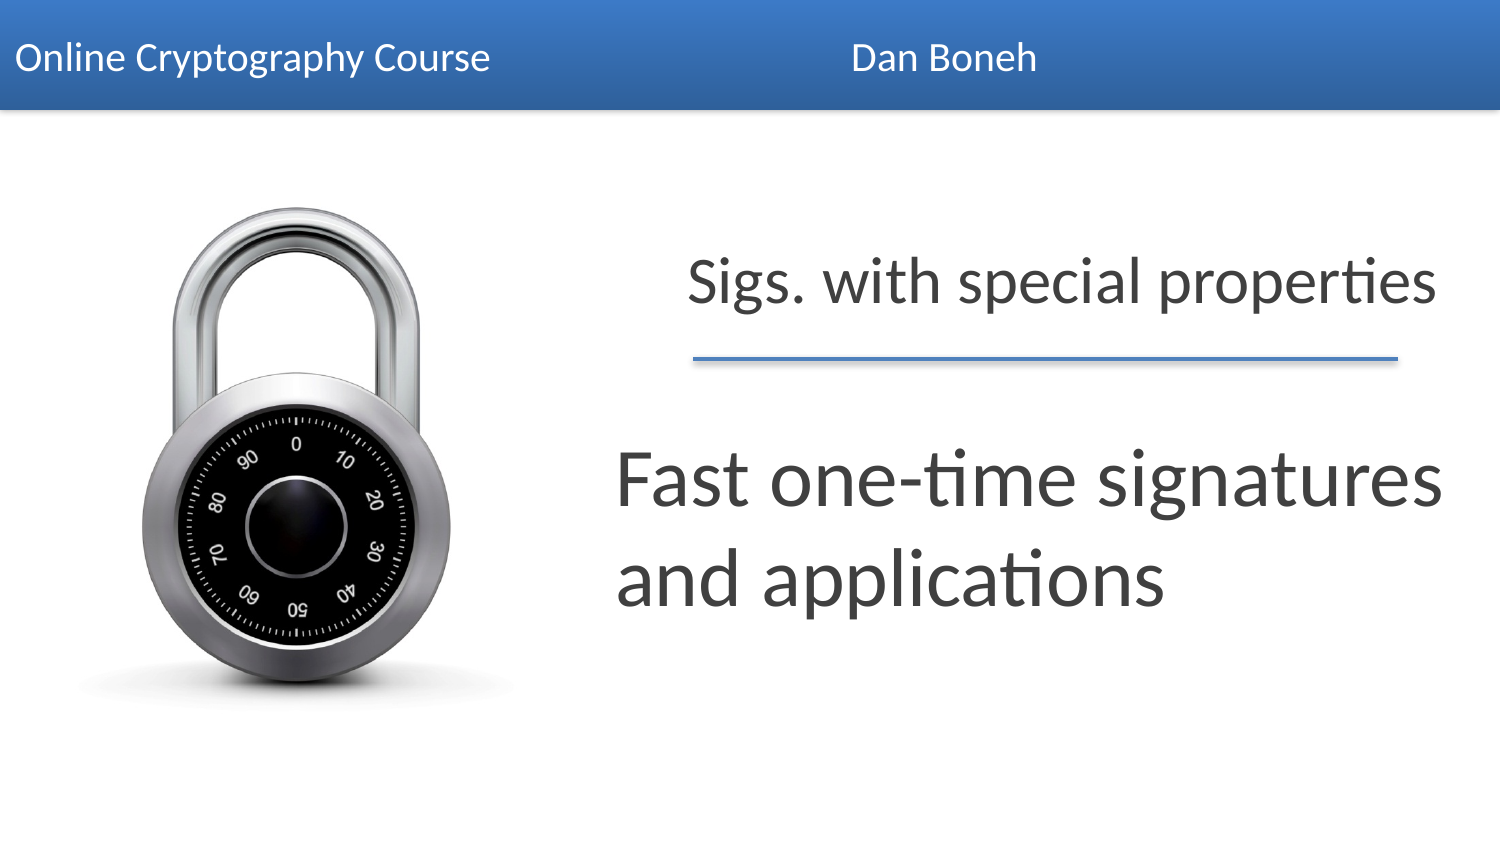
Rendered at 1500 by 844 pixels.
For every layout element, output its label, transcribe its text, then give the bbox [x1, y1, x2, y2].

text_box Sigs. with special properties [672, 159, 1485, 394]
text_box Online Cryptography Course Dan Boneh [0, 0, 1500, 110]
picture [37, 146, 555, 744]
title Fast one-time signatures and applications [600, 415, 1500, 729]
